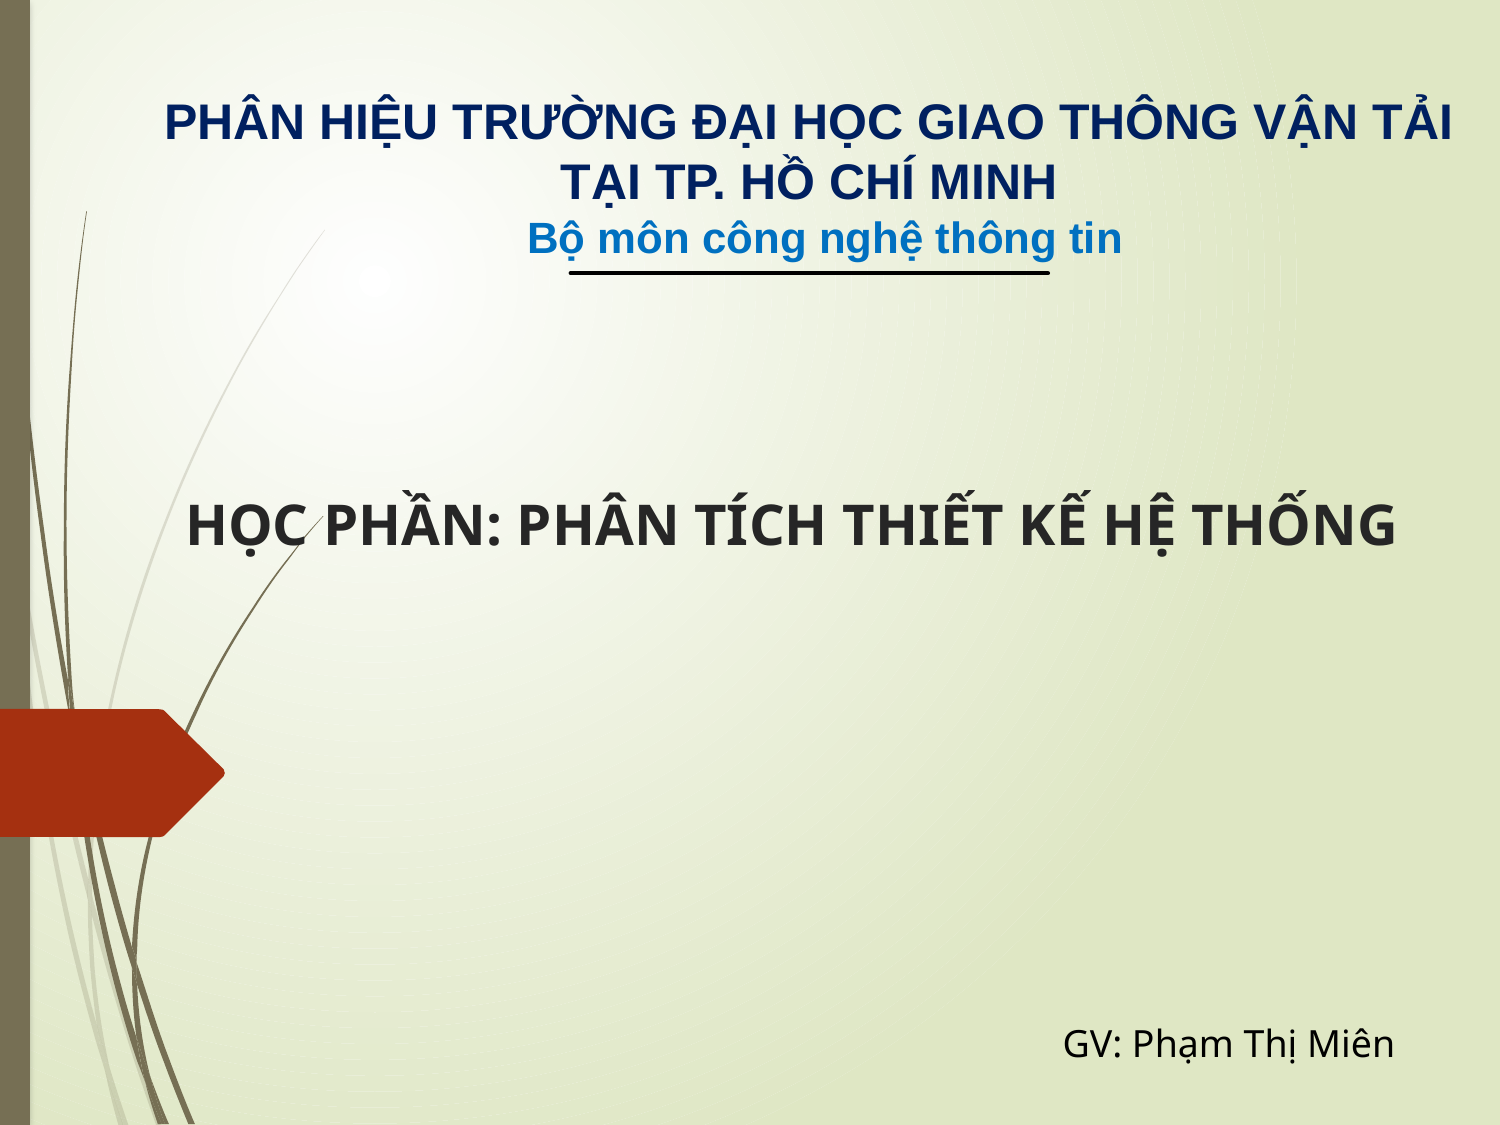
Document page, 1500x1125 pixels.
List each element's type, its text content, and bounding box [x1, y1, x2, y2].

text_box GV: Phạm Thị Miên [1047, 1012, 1433, 1073]
title HỌC PHẦN: PHÂN TÍCH THIẾT KẾ HỆ THỐNG [170, 453, 1500, 564]
text_box Bộ môn công nghệ thông tin [512, 202, 1307, 323]
text_box PHÂN HIỆU TRƯỜNG ĐẠI HỌC GIAO THÔNG VẬN TẢI TẠI TP. HỒ CHÍ MINH [153, 83, 1466, 215]
